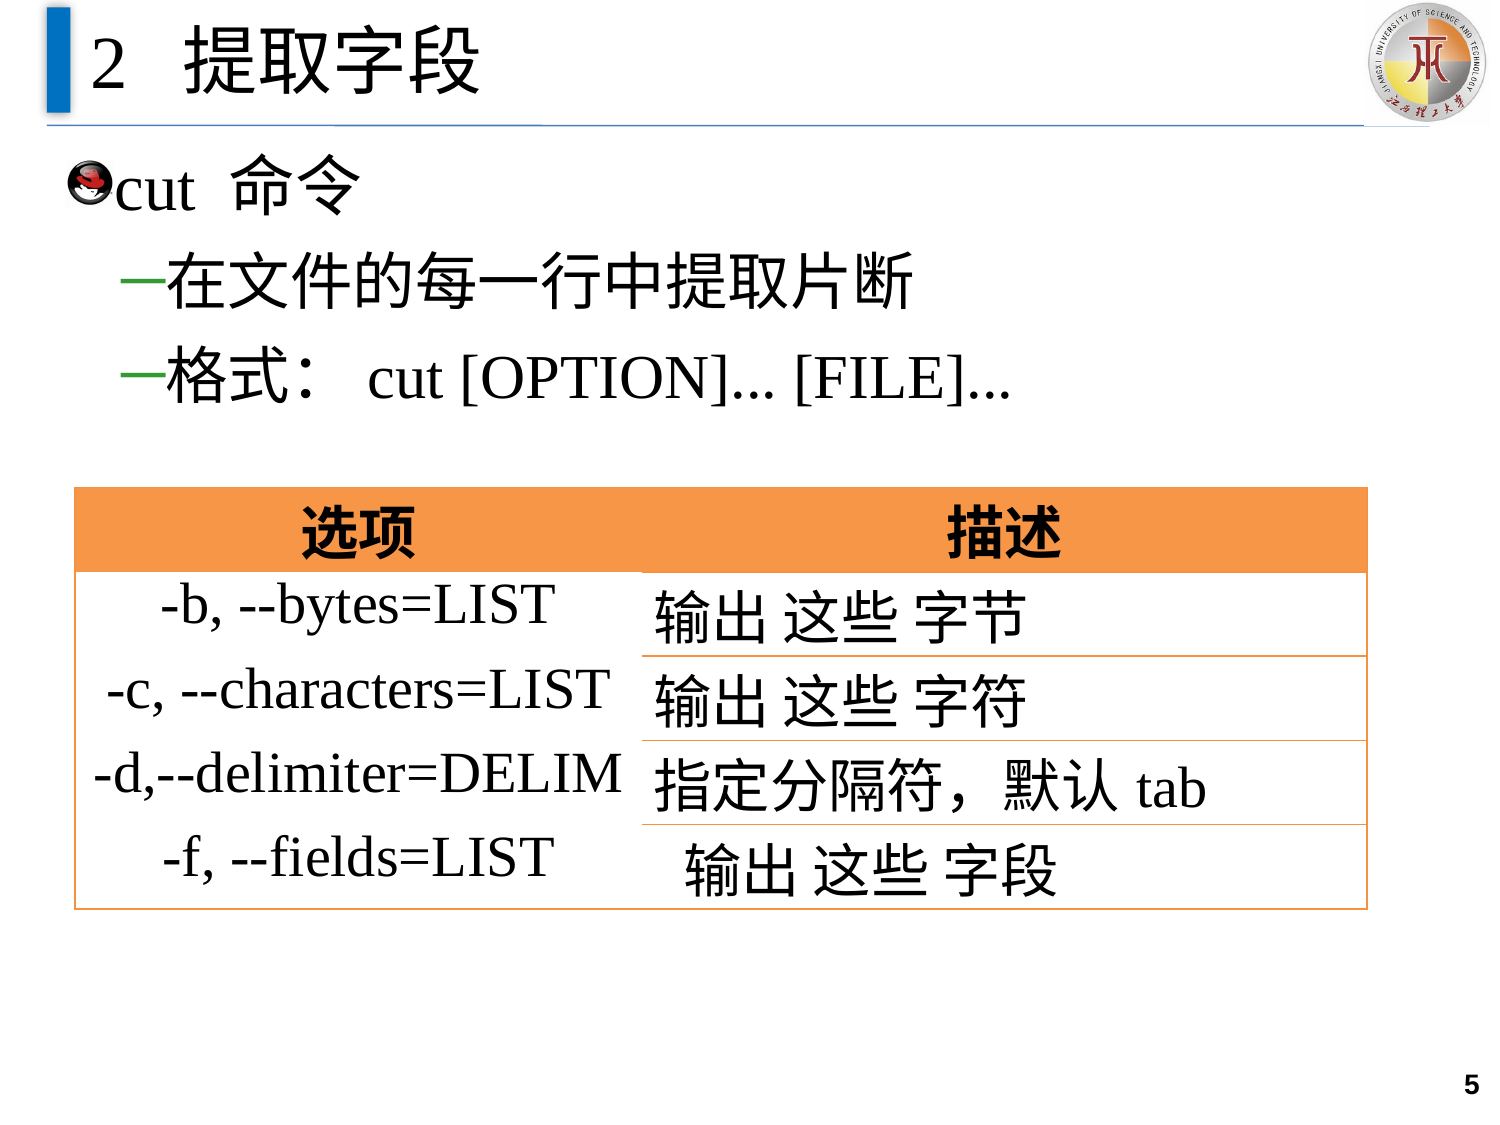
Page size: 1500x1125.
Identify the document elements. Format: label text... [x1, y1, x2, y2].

table_cell 输出 这些 字段 [642, 825, 1366, 908]
picture [1364, 0, 1490, 126]
title 2 提取字段 [75, 0, 1425, 122]
slide_number 5 [1355, 1042, 1495, 1125]
picture [65, 160, 115, 207]
table_cell 指定分隔符，默认tab [642, 741, 1366, 824]
table_cell 输出 这些 字节 [642, 573, 1366, 655]
table_cell -b, --bytes=LIST [76, 572, 642, 656]
table_header 选项 [76, 488, 642, 572]
table_cell -c, --characters=LIST [76, 656, 642, 740]
list cut 命令 在文件的每一行中提取片断 格式：cut [OPTION]... [FILE]... [50, 135, 1427, 1088]
table_header 描述 [642, 488, 1366, 571]
table_cell -f, --fields=LIST [76, 825, 642, 908]
table_cell -d,--delimiter=DELIM [76, 740, 642, 825]
table_cell 输出 这些 字符 [642, 657, 1366, 740]
